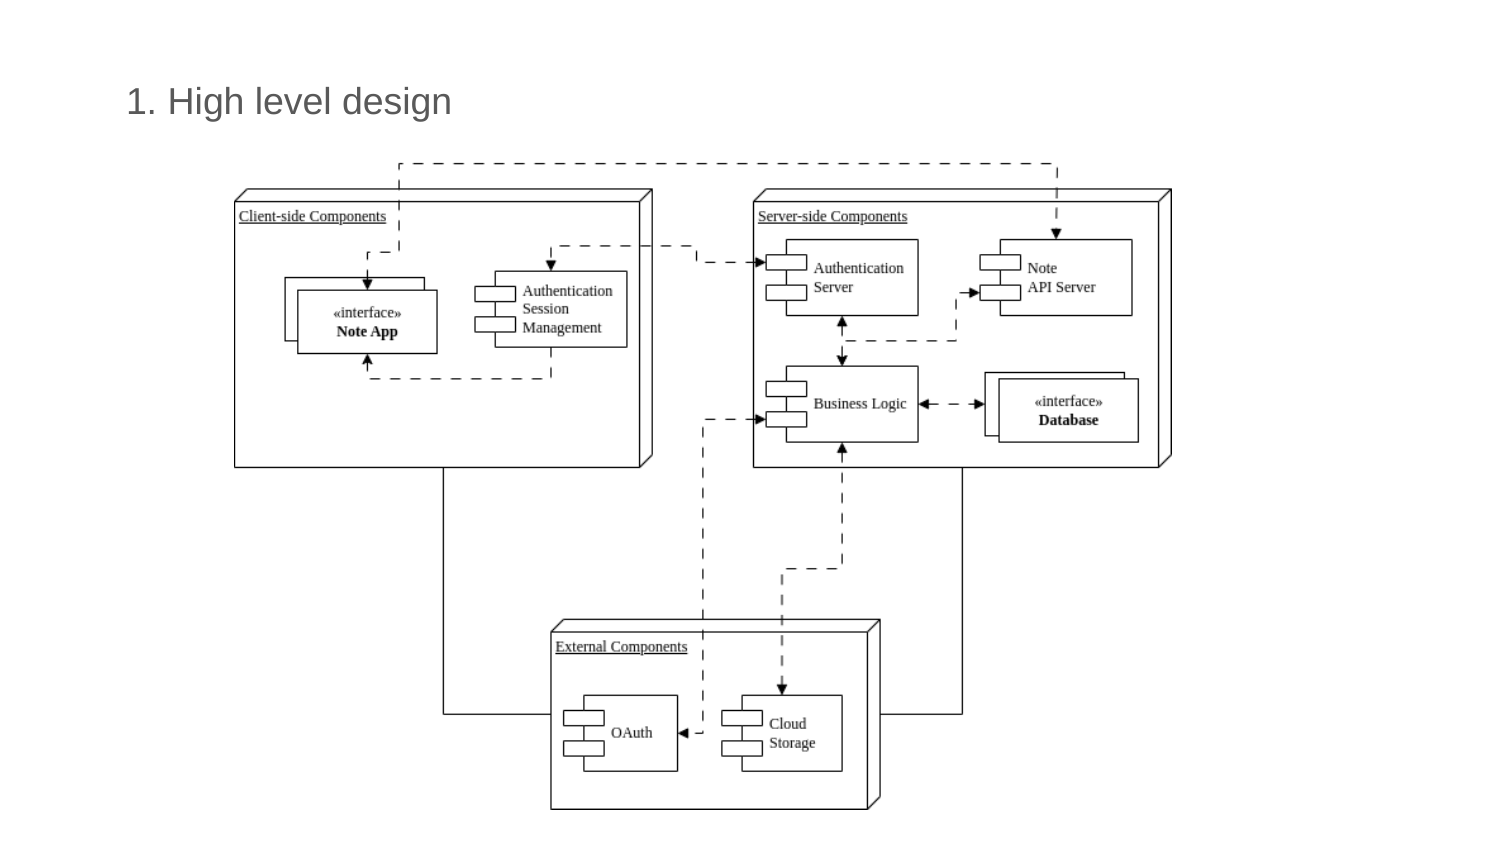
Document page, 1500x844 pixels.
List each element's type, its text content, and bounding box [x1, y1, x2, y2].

picture [234, 153, 1172, 811]
text_box 1. High level design [110, 61, 1157, 137]
